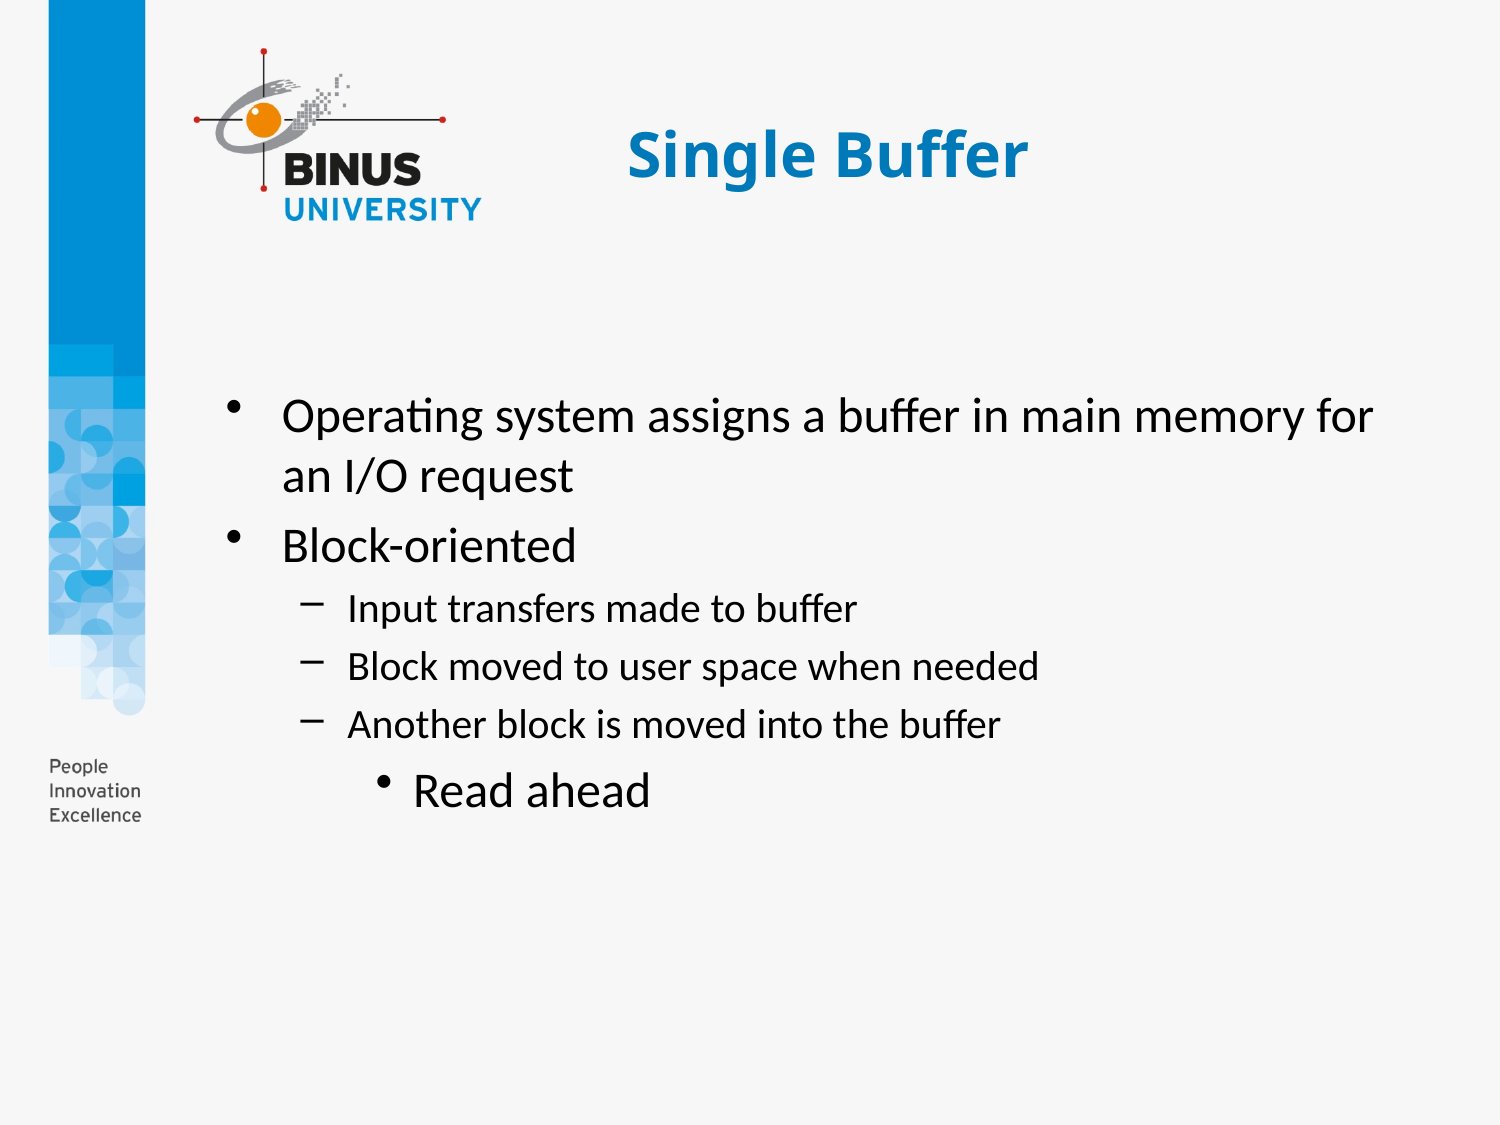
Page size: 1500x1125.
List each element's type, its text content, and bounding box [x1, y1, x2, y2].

picture [0, 0, 1500, 845]
text_box Operating system assigns a buffer in main memory for an I/O request Block-oriented Input transfers made to buffer Block moved to user space when needed Another block is moved into the buffer Read ahead [210, 374, 1399, 911]
title Single Buffer [612, 87, 1438, 218]
